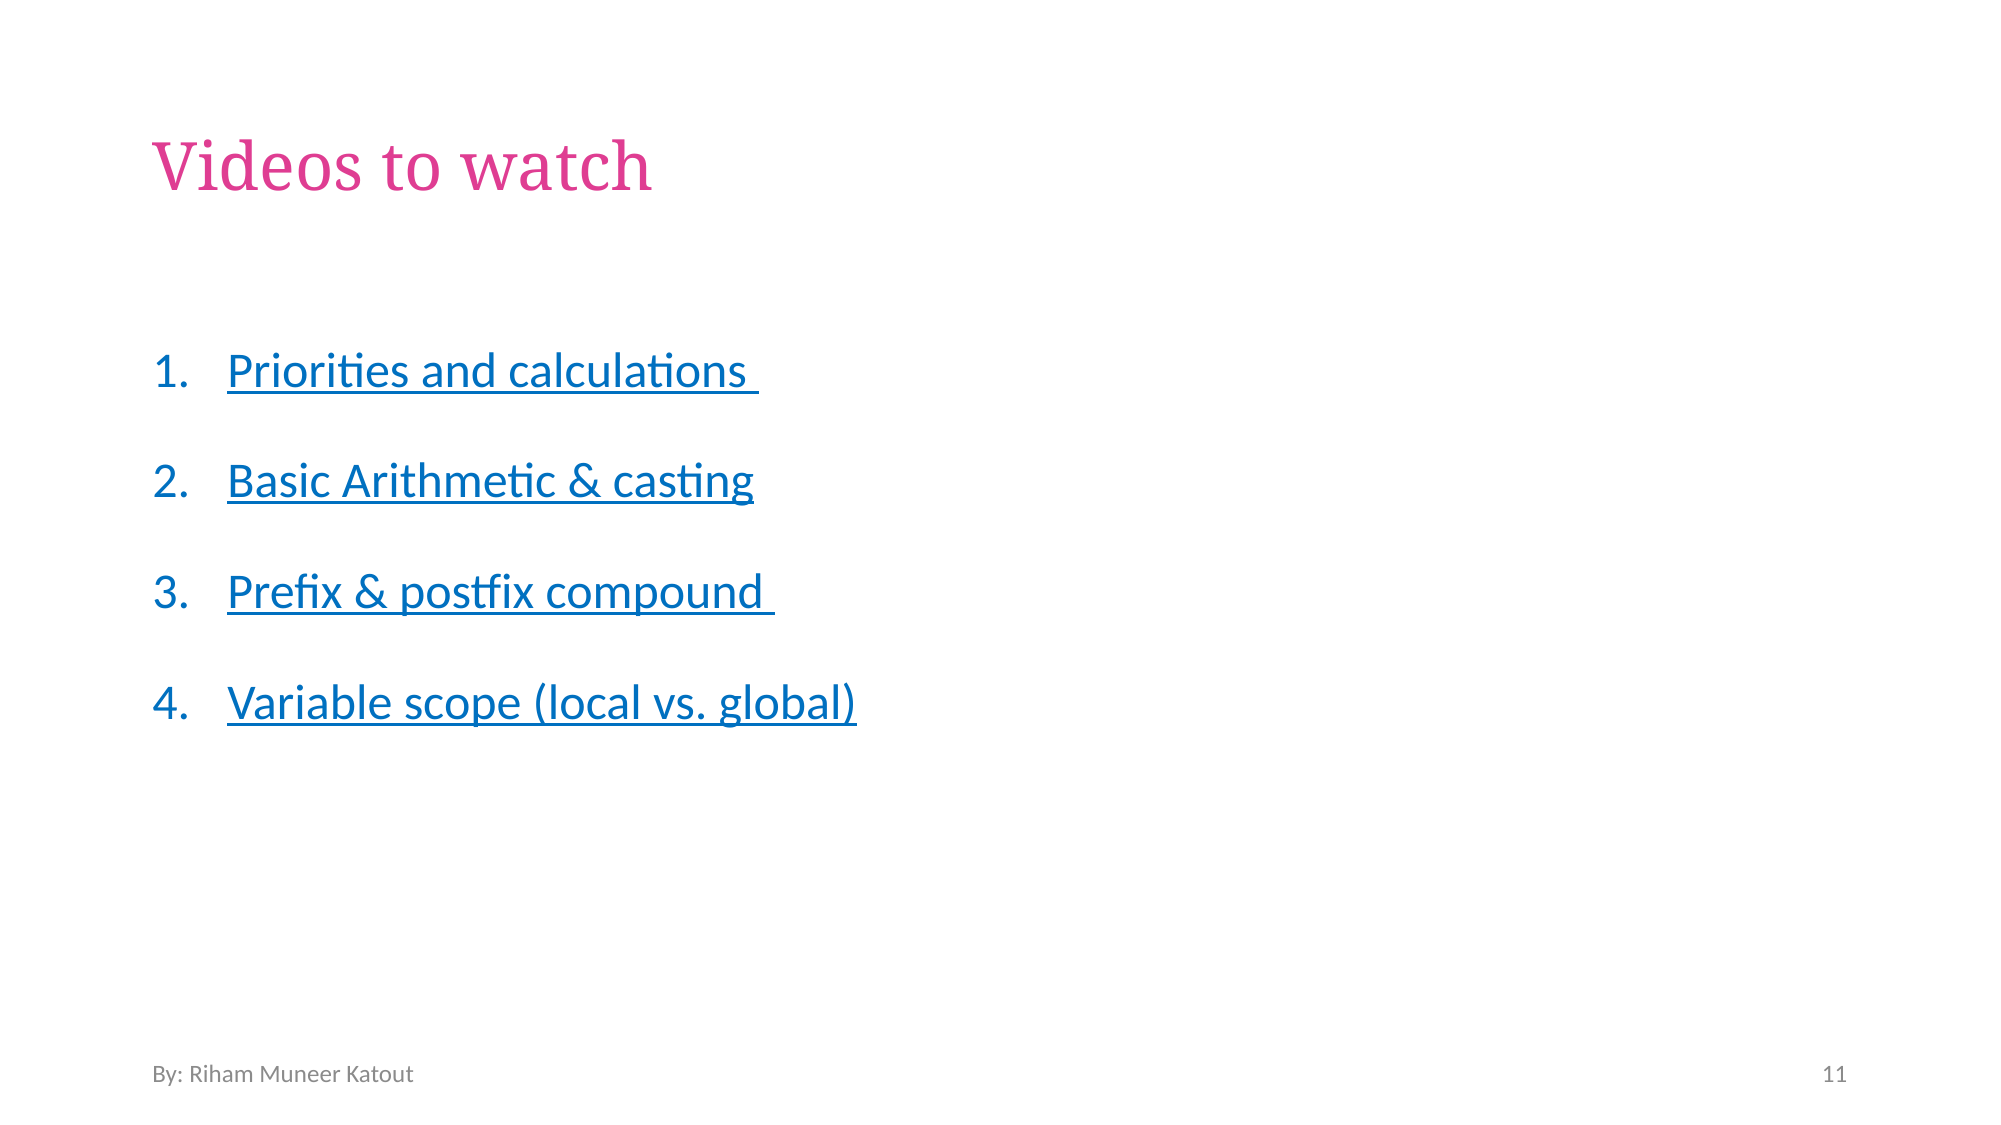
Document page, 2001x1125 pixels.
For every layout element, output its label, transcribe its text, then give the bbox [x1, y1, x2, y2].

slide_number 11 [1412, 1042, 1863, 1103]
slide_number By: Riham Muneer Katout [137, 1042, 588, 1103]
title Videos to watch [137, 59, 1863, 278]
list Priorities and calculations Basic Arithmetic & casting Prefix & postfix compound Variable scope (local vs. global) [137, 299, 1863, 1014]
